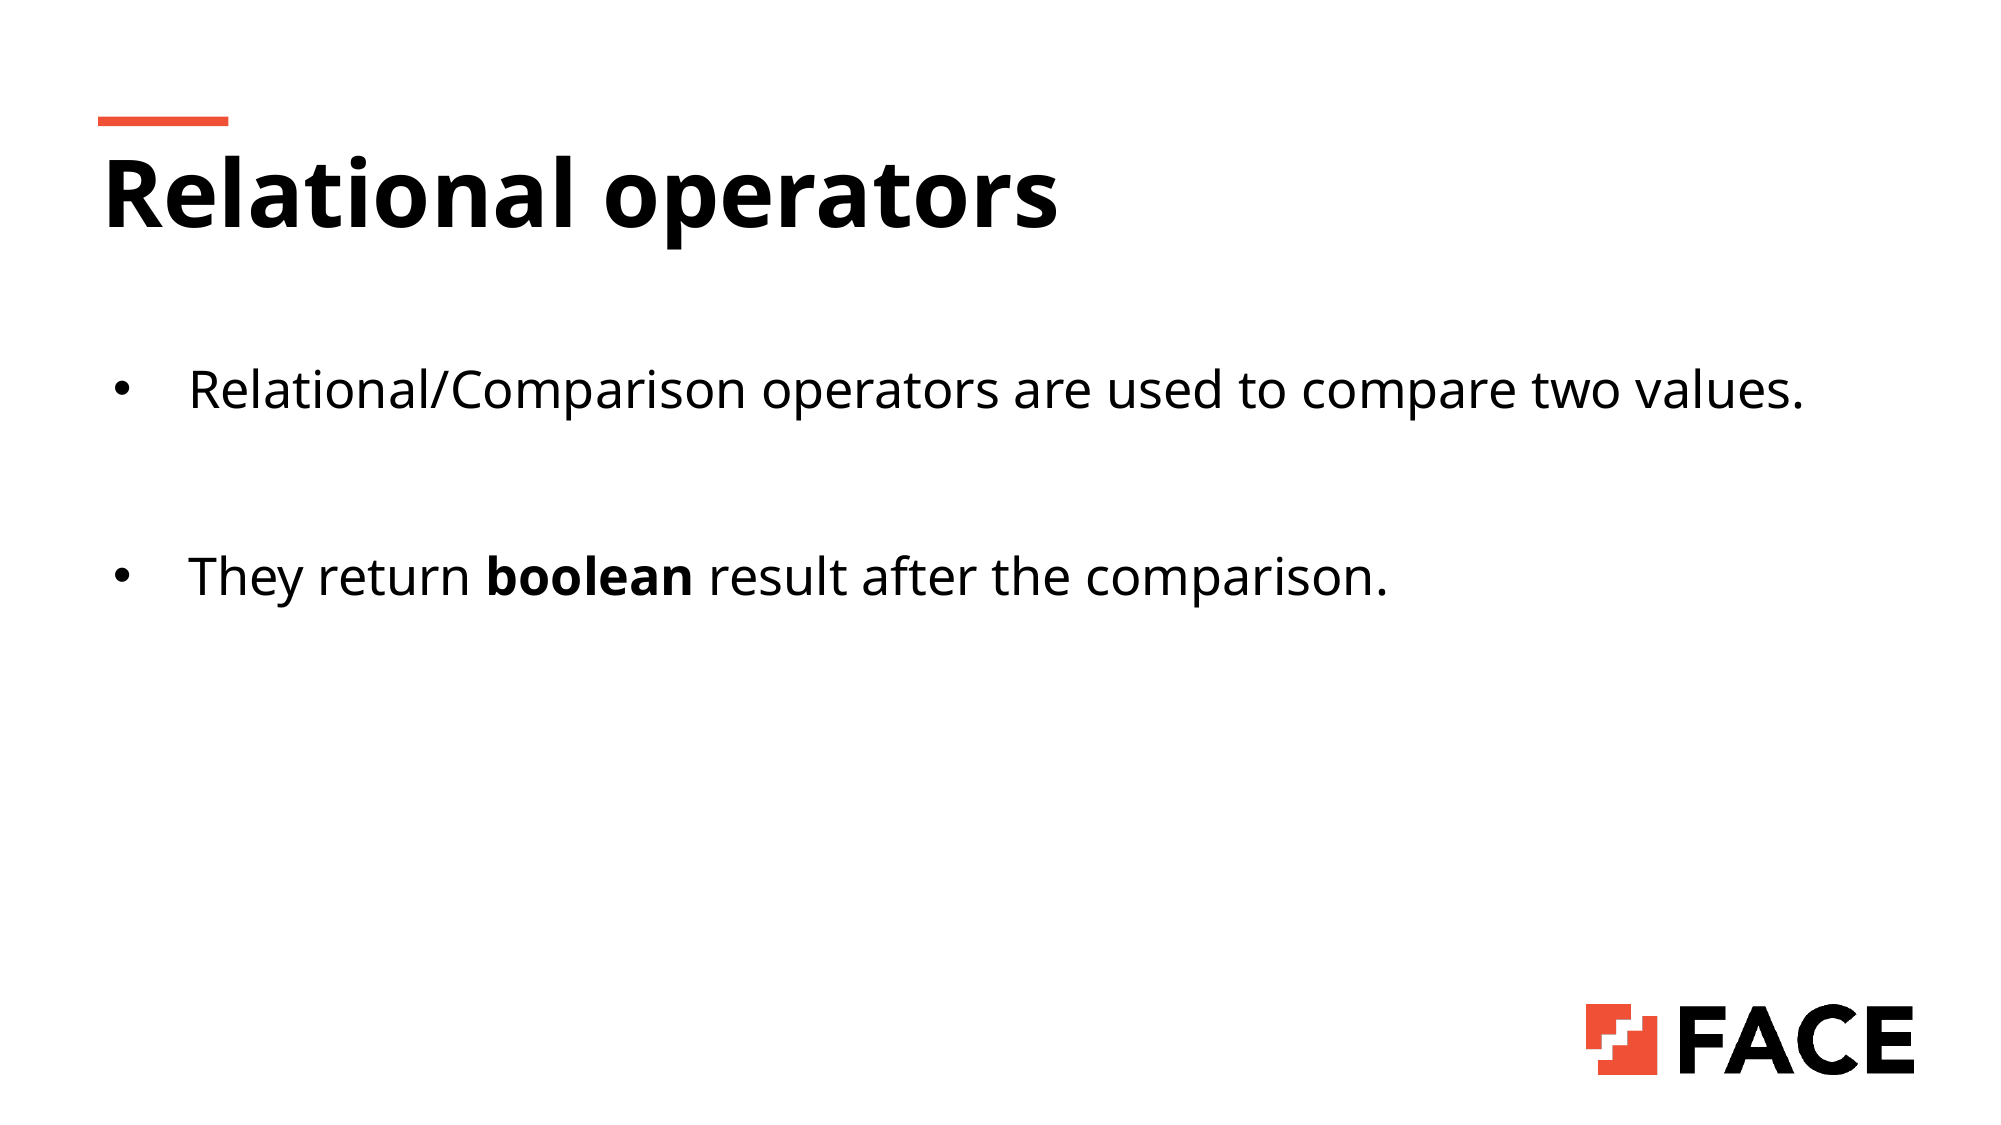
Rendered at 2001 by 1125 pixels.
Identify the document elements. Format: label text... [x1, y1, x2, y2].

text_box [98, 116, 229, 127]
text_box Relational/Comparison operators are used to compare two values. They return boolean result after the comparison. [98, 254, 1900, 614]
text_box Relational operators [86, 126, 1938, 254]
picture [1586, 1004, 1915, 1076]
